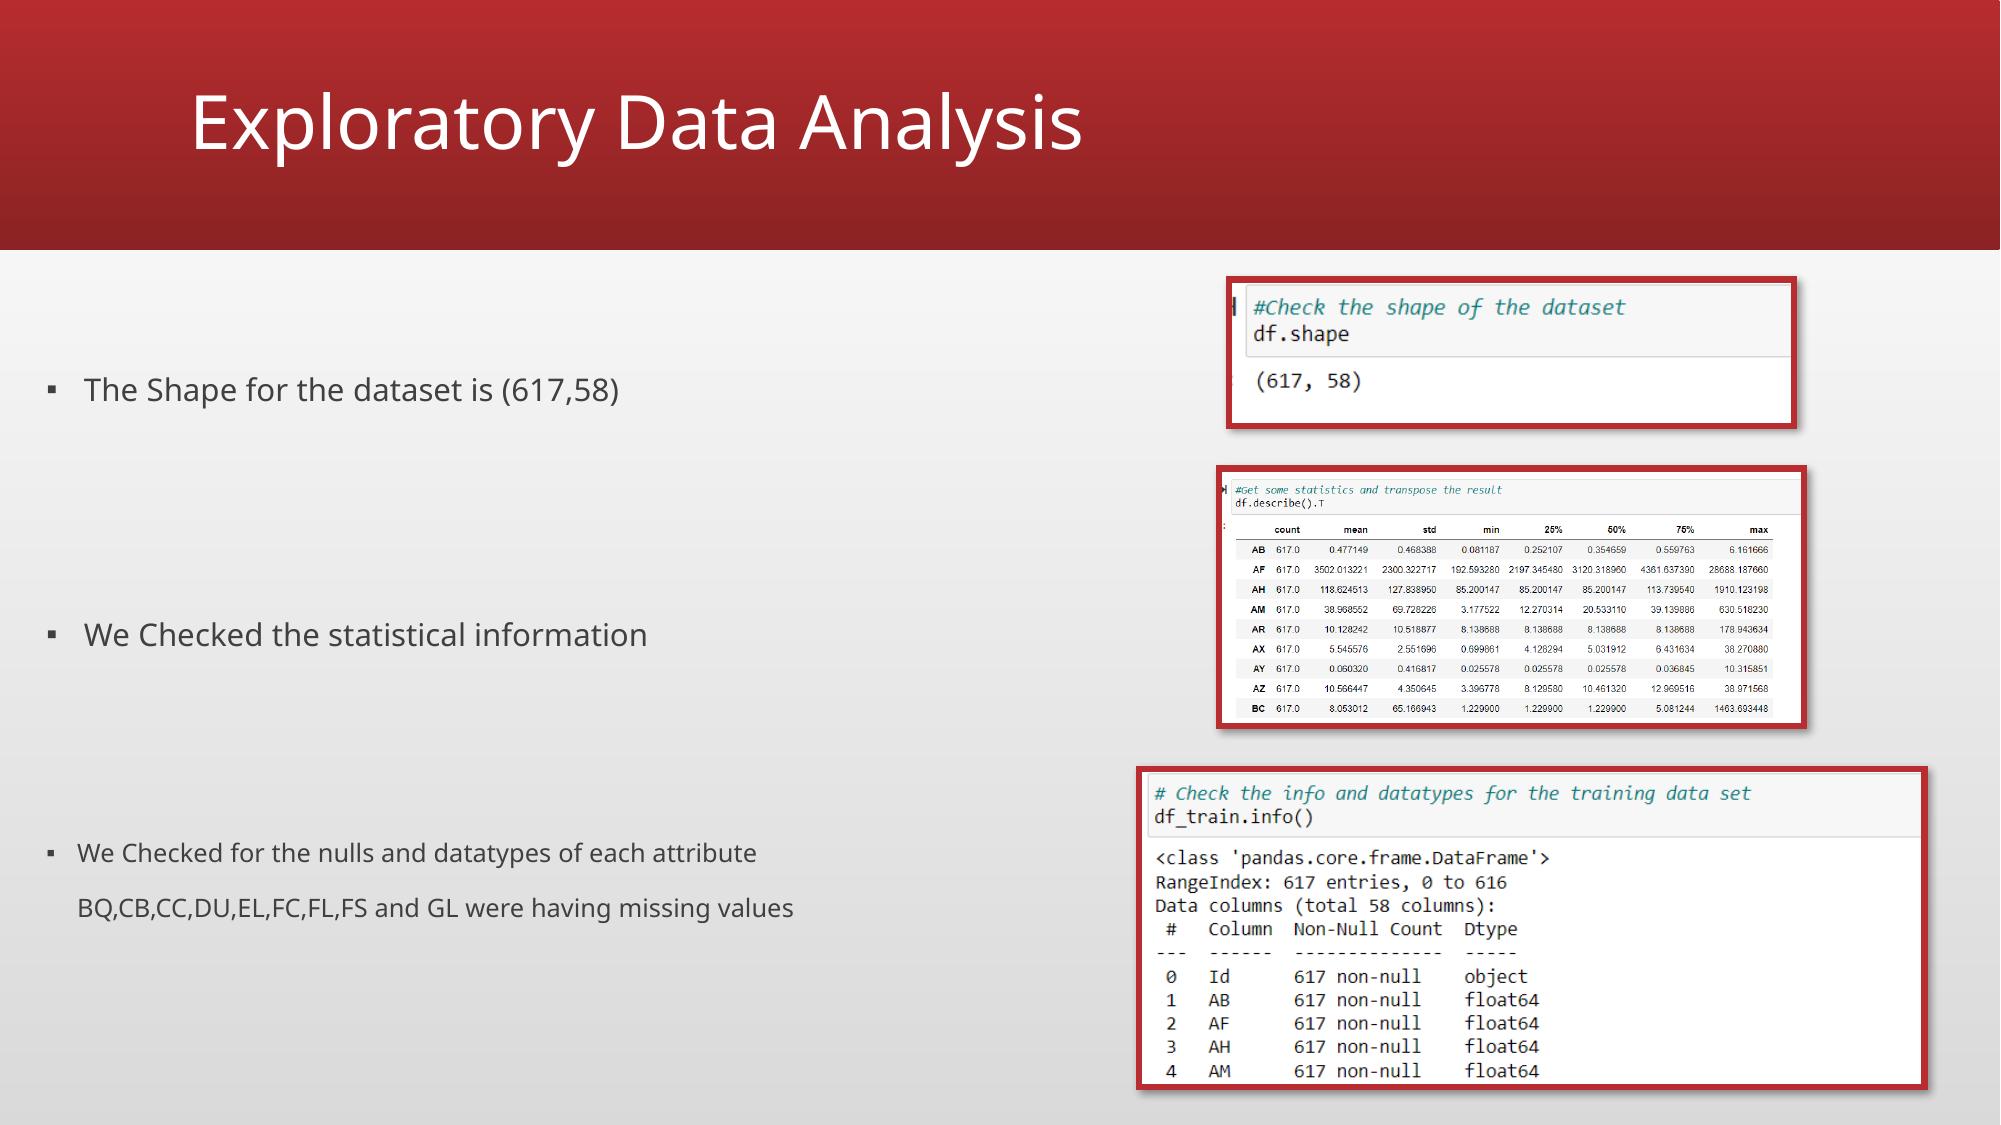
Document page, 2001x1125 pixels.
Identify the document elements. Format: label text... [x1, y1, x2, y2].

list We Checked for the nulls and datatypes of each attribute BQ,CB,CC,DU,EL,FC,FL,FS and GL were having missing values [31, 832, 940, 931]
text_box The Shape for the dataset is (617,58) [31, 366, 939, 465]
picture [1141, 771, 1922, 1084]
text_box We Checked the statistical information [31, 611, 939, 710]
picture [1232, 282, 1791, 423]
picture [1222, 471, 1801, 724]
title Exploratory Data Analysis [174, 16, 1825, 234]
